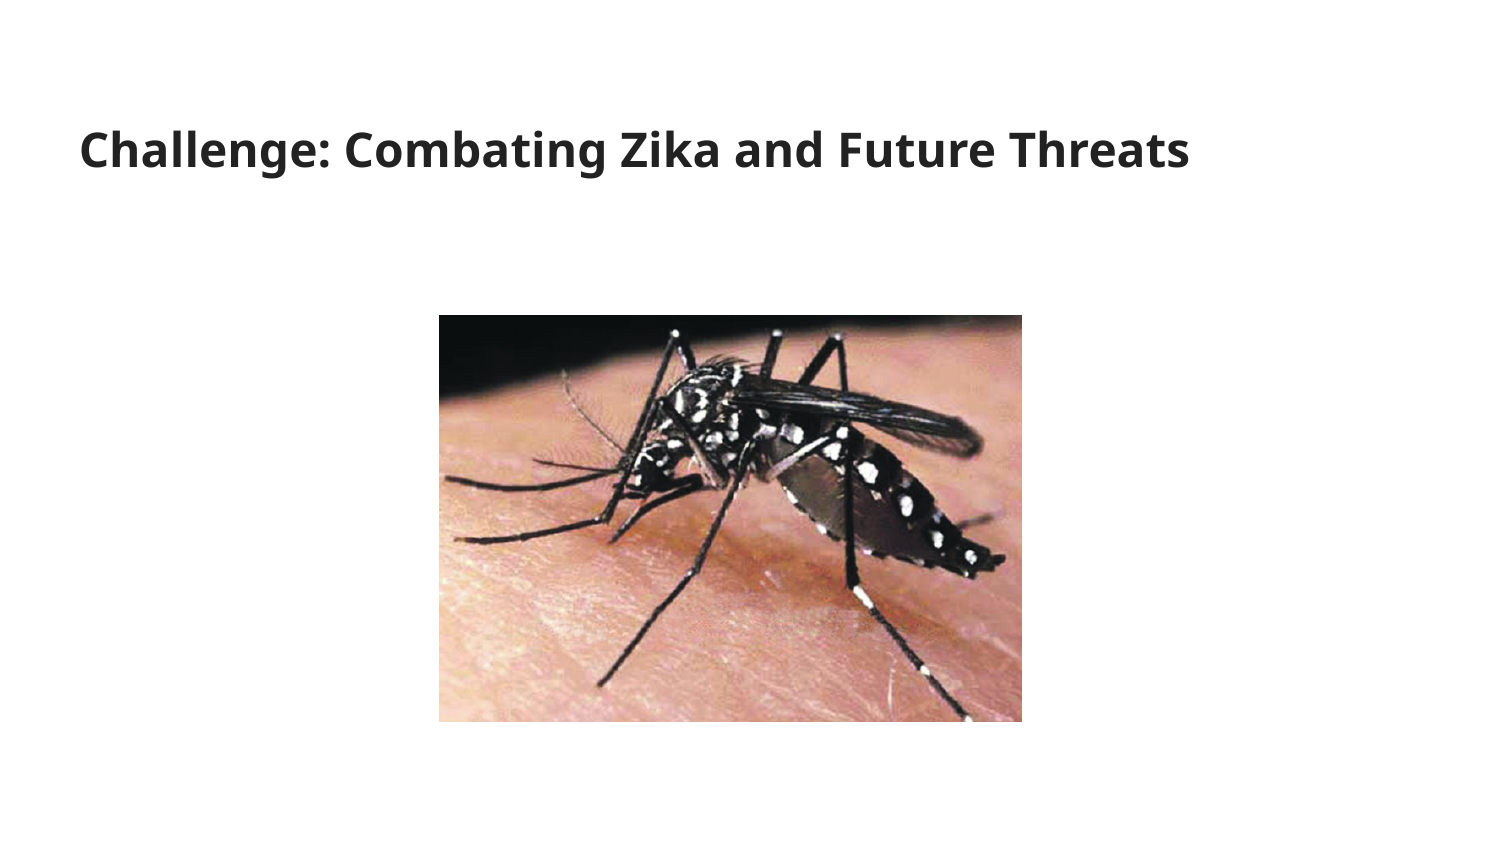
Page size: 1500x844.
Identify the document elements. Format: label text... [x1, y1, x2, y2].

picture [439, 315, 1022, 722]
title Challenge: Combating Zika and Future Threats [63, 63, 1462, 401]
